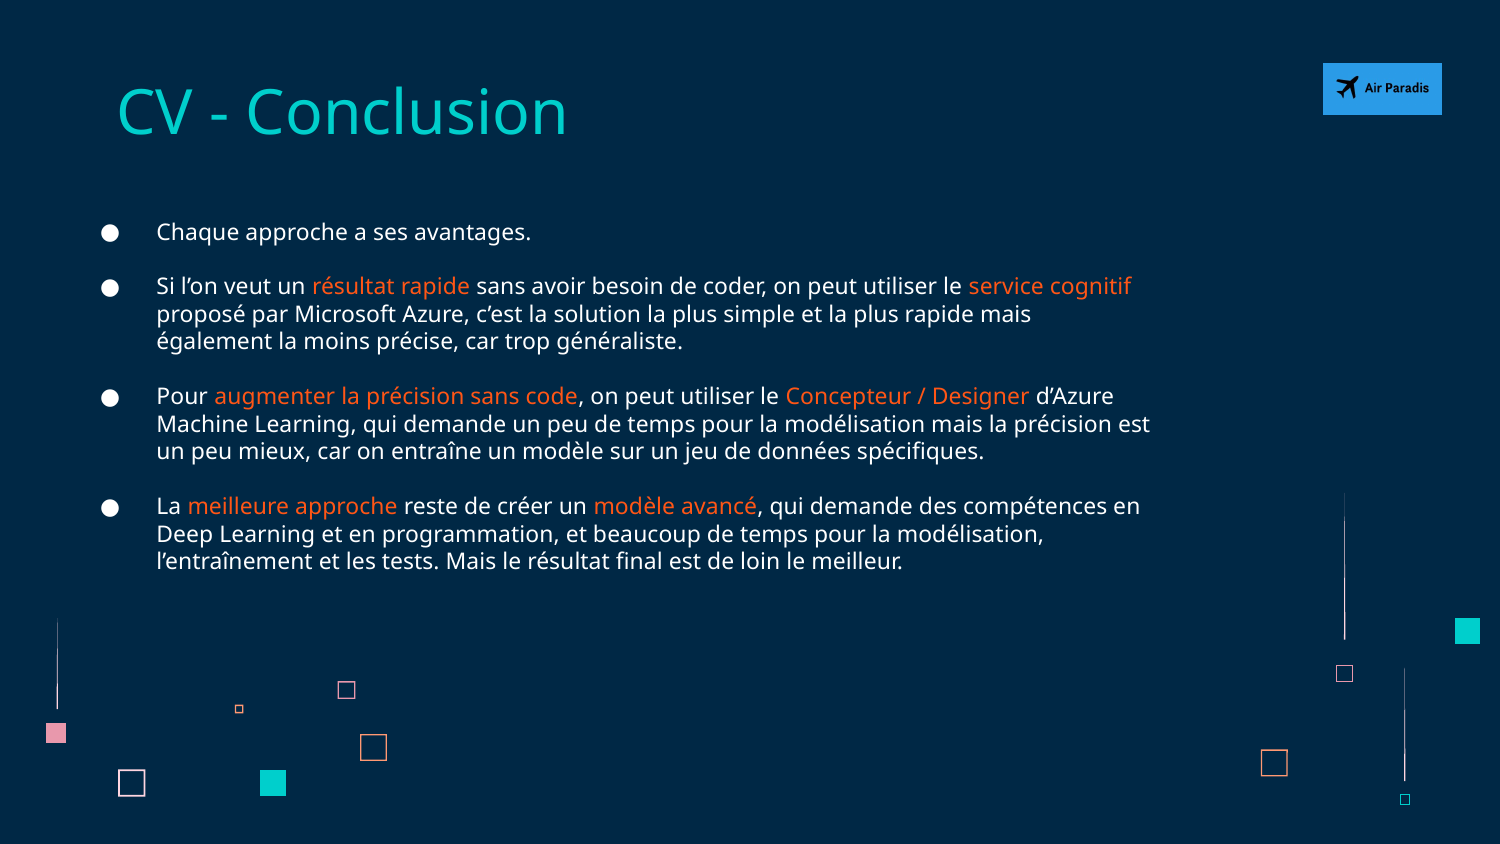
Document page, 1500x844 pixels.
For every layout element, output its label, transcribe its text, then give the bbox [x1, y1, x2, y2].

text_box Chaque approche a ses avantages. Si l’on veut un résultat rapide sans avoir besoin de coder, on peut utiliser le service cognitif proposé par Microsoft Azure, c’est la solution la plus simple et la plus rapide mais également la moins précise, car trop généraliste. Pour augmenter la précision sans code, on peut utiliser le Concepteur / Designer d’Azure Machine Learning, qui demande un peu de temps pour la modélisation mais la précision est un peu mieux, car on entraîne un modèle sur un jeu de données spécifiques. La meilleure approche reste de créer un modèle avancé, qui demande des compétences en Deep Learning et en programmation, et beaucoup de temps pour la modélisation, l’entraînement et les tests. Mais le résultat final est de loin le meilleur. [66, 202, 1168, 785]
title CV - Conclusion [101, 67, 1109, 163]
picture [1323, 63, 1442, 115]
